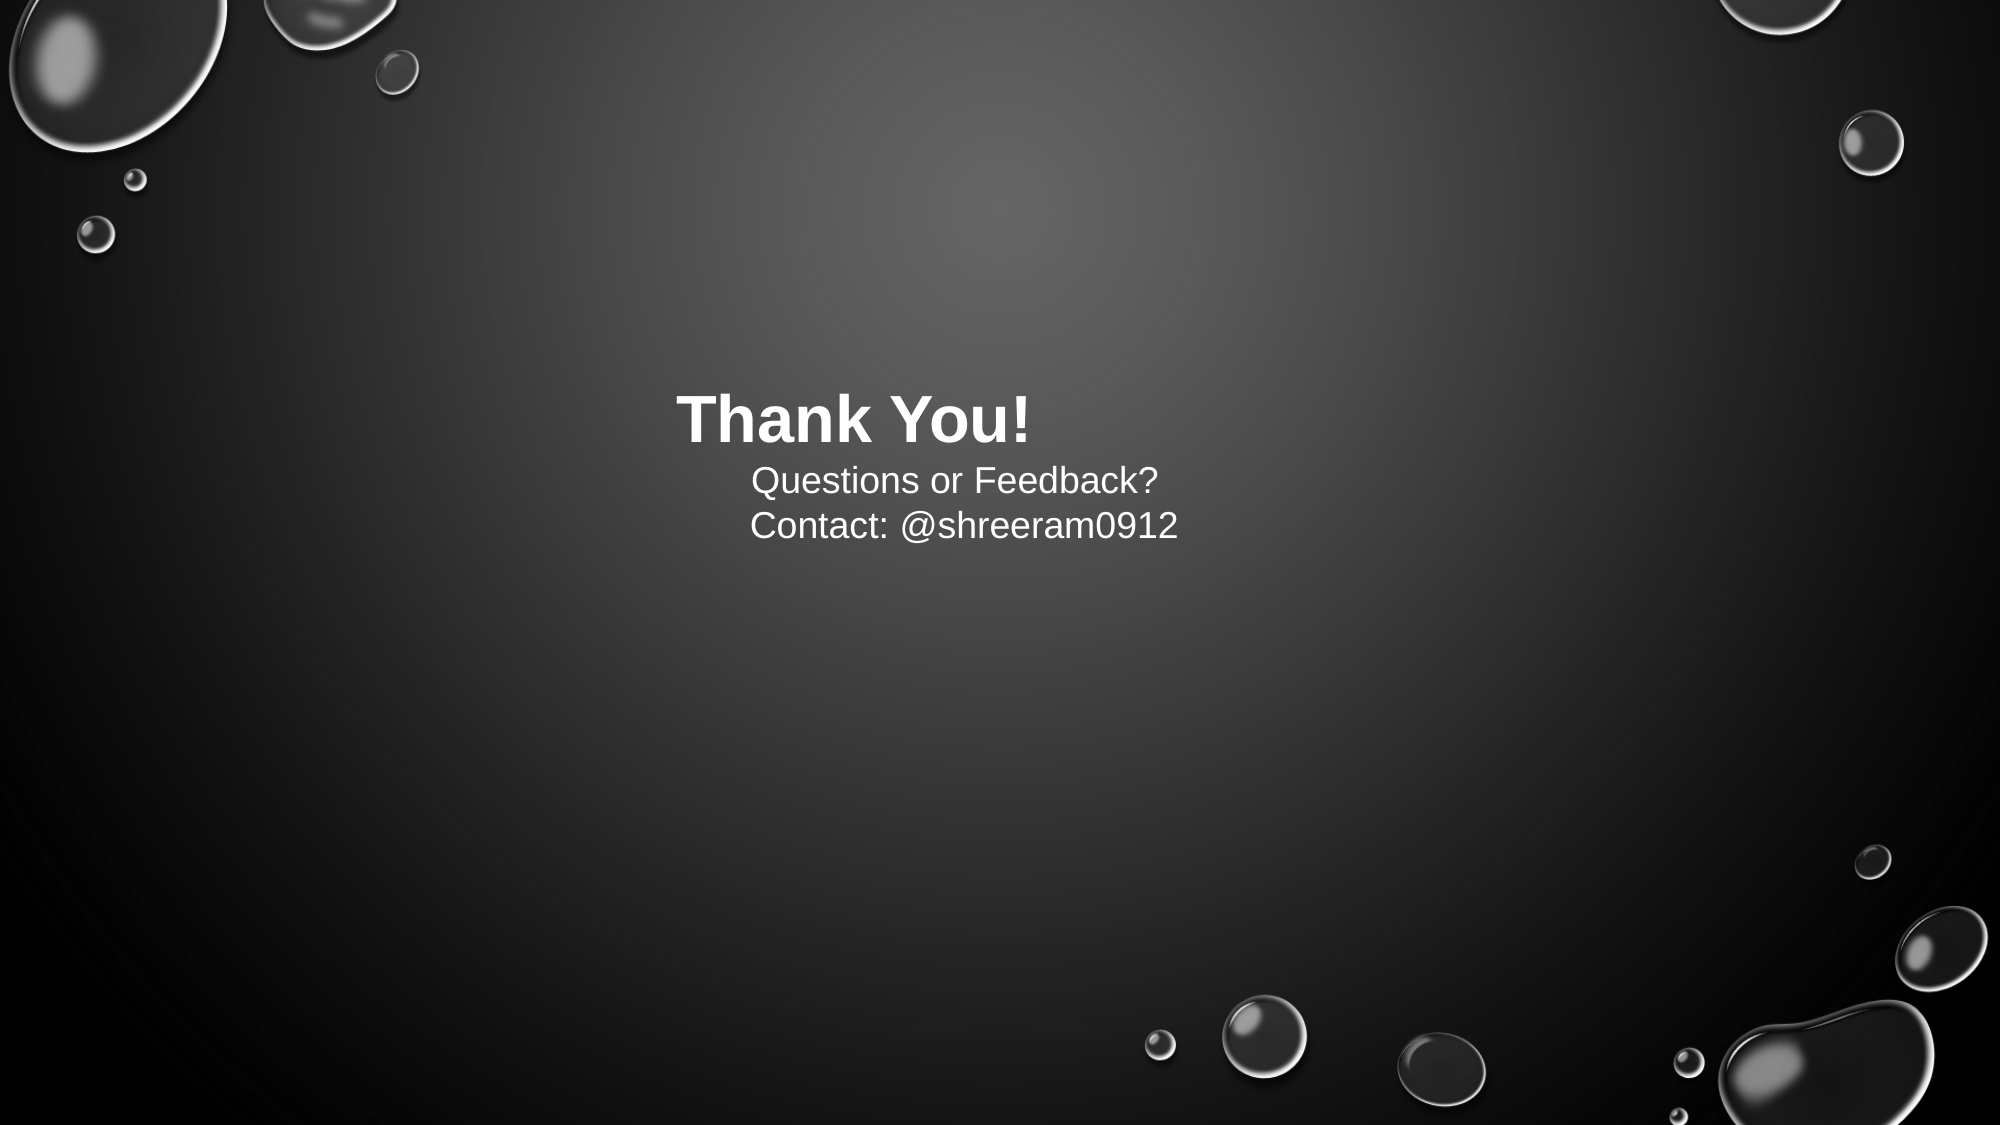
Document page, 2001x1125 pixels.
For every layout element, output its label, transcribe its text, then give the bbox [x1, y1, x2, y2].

text_box Thank You! Questions or Feedback? Contact: @shreeram0912 [661, 368, 1213, 554]
picture [0, 0, 2000, 1125]
